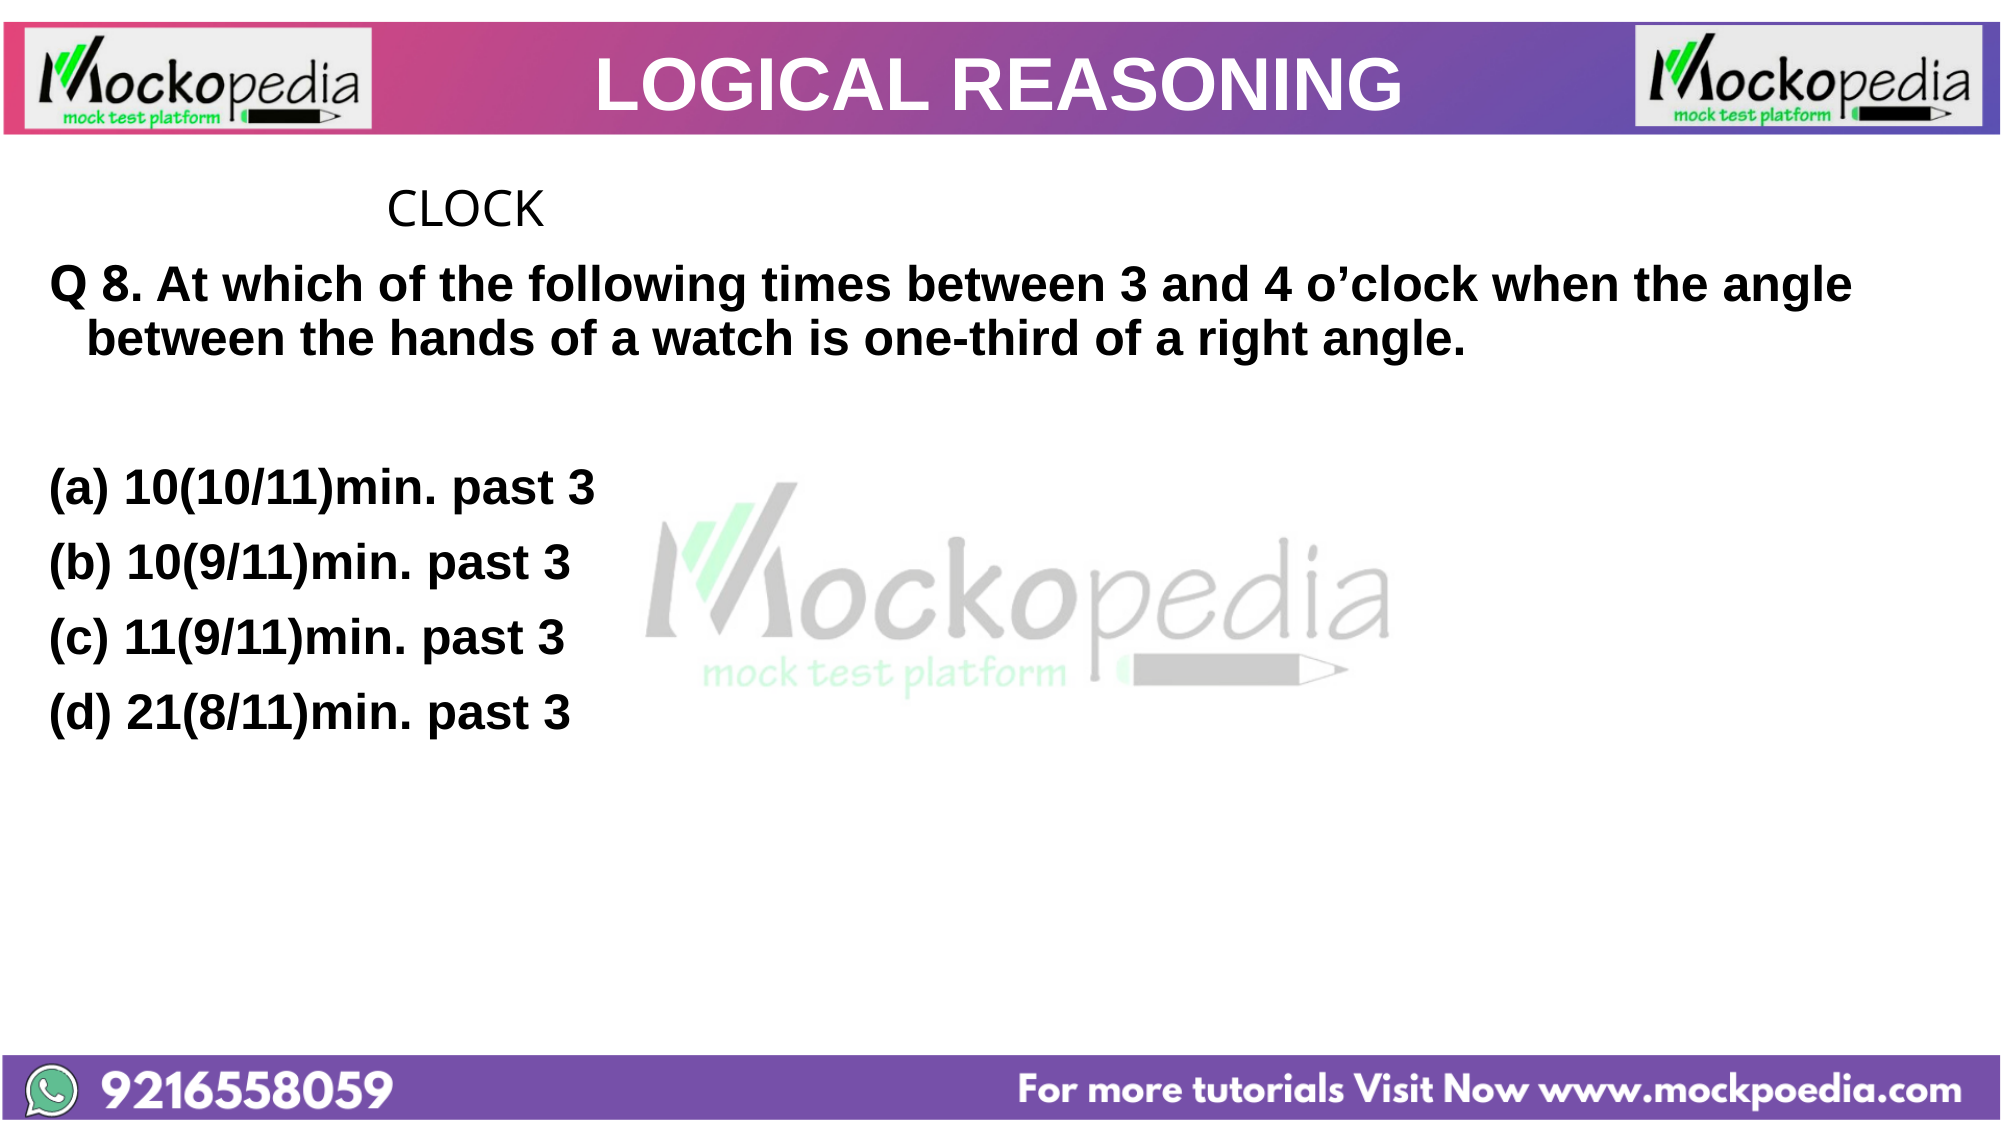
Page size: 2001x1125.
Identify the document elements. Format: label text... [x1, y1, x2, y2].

picture [0, 0, 2001, 1125]
list CLOCK Q 8. At which of the following times between 3 and 4 o’clock when the angle between the hands of a watch is one-third of a right angle. 10(10/11)min. past 3 (b) 10(9/11)min. past 3 (c) 11(9/11)min. past 3 (d) 21(8/11)min. past 3 [33, 175, 1959, 1053]
title LOGICAL REASONING [41, 31, 1959, 142]
